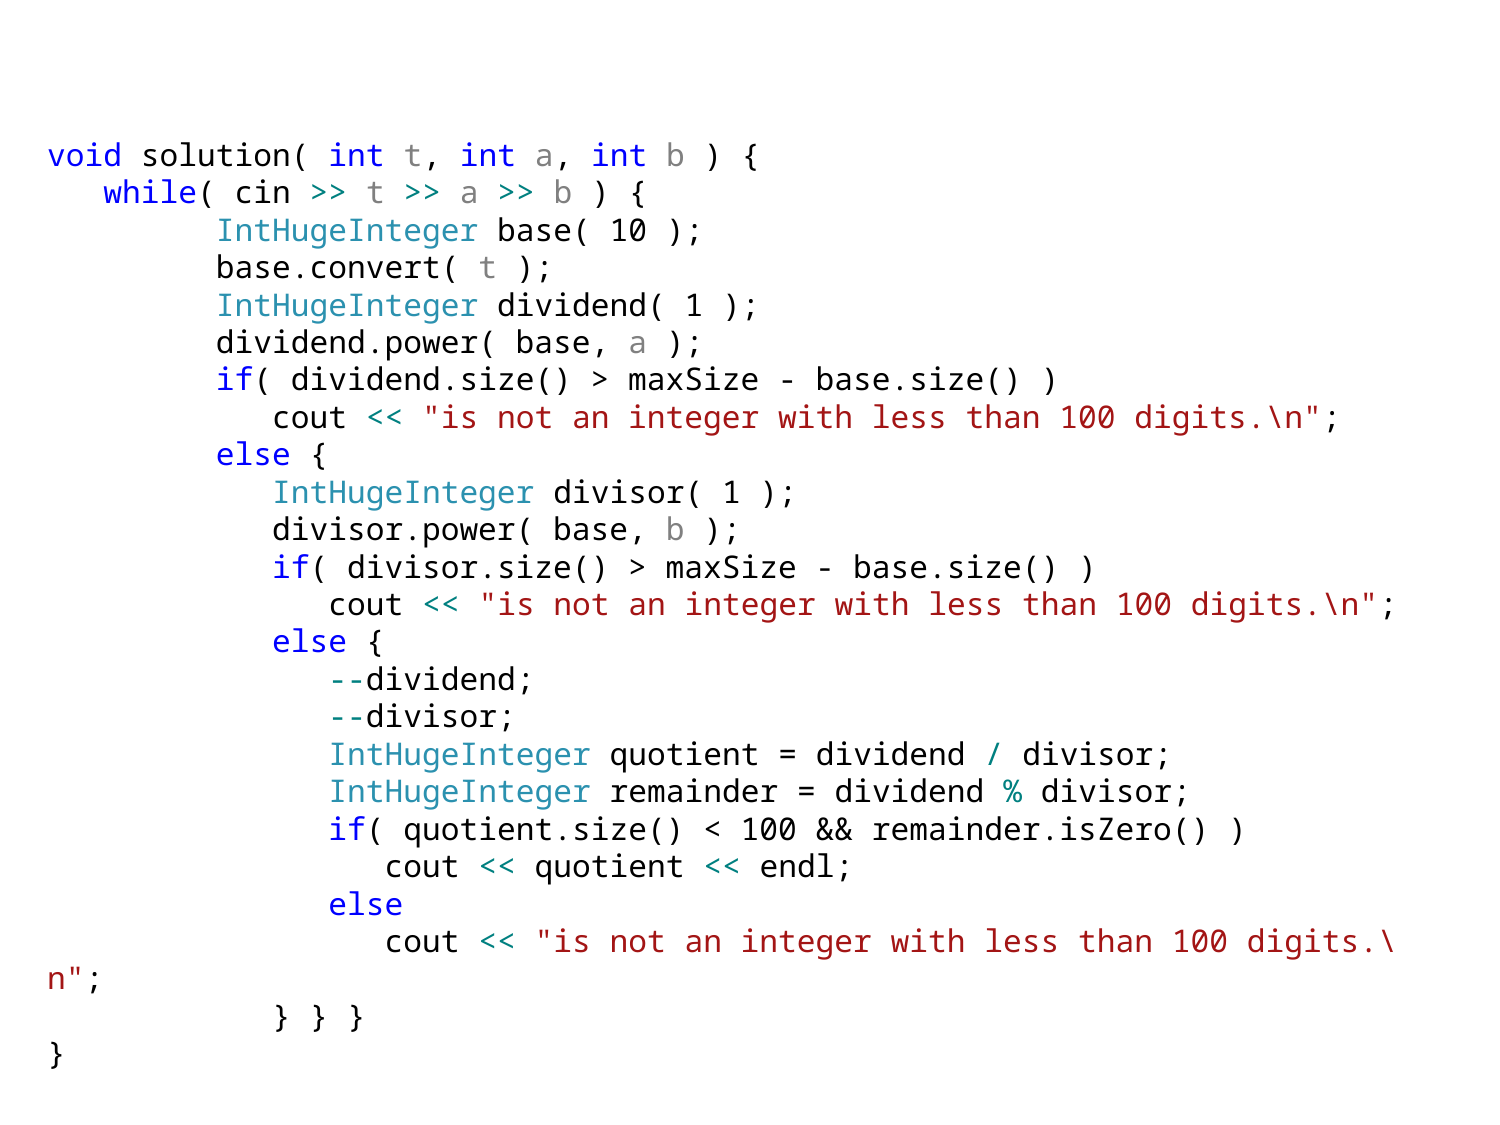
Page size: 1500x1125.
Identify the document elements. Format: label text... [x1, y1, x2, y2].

list void solution( int t, int a, int b ) { while( cin >> t >> a >> b ) { IntHugeInteger base( 10 ); base.convert( t ); IntHugeInteger dividend( 1 ); dividend.power( base, a ); if( dividend.size() > maxSize - base.size() ) cout << "is not an integer with less than 100 digits.\n"; else { IntHugeInteger divisor( 1 ); divisor.power( base, b ); if( divisor.size() > maxSize - base.size() ) cout << "is not an integer with less than 100 digits.\n"; else { --dividend; --divisor; IntHugeInteger quotient = dividend / divisor; IntHugeInteger remainder = dividend % divisor; if( quotient.size() < 100 && remainder.isZero() ) cout << quotient << endl; else cout << "is not an integer with less than 100 digits.\n"; } } } } [41, 90, 1459, 1065]
